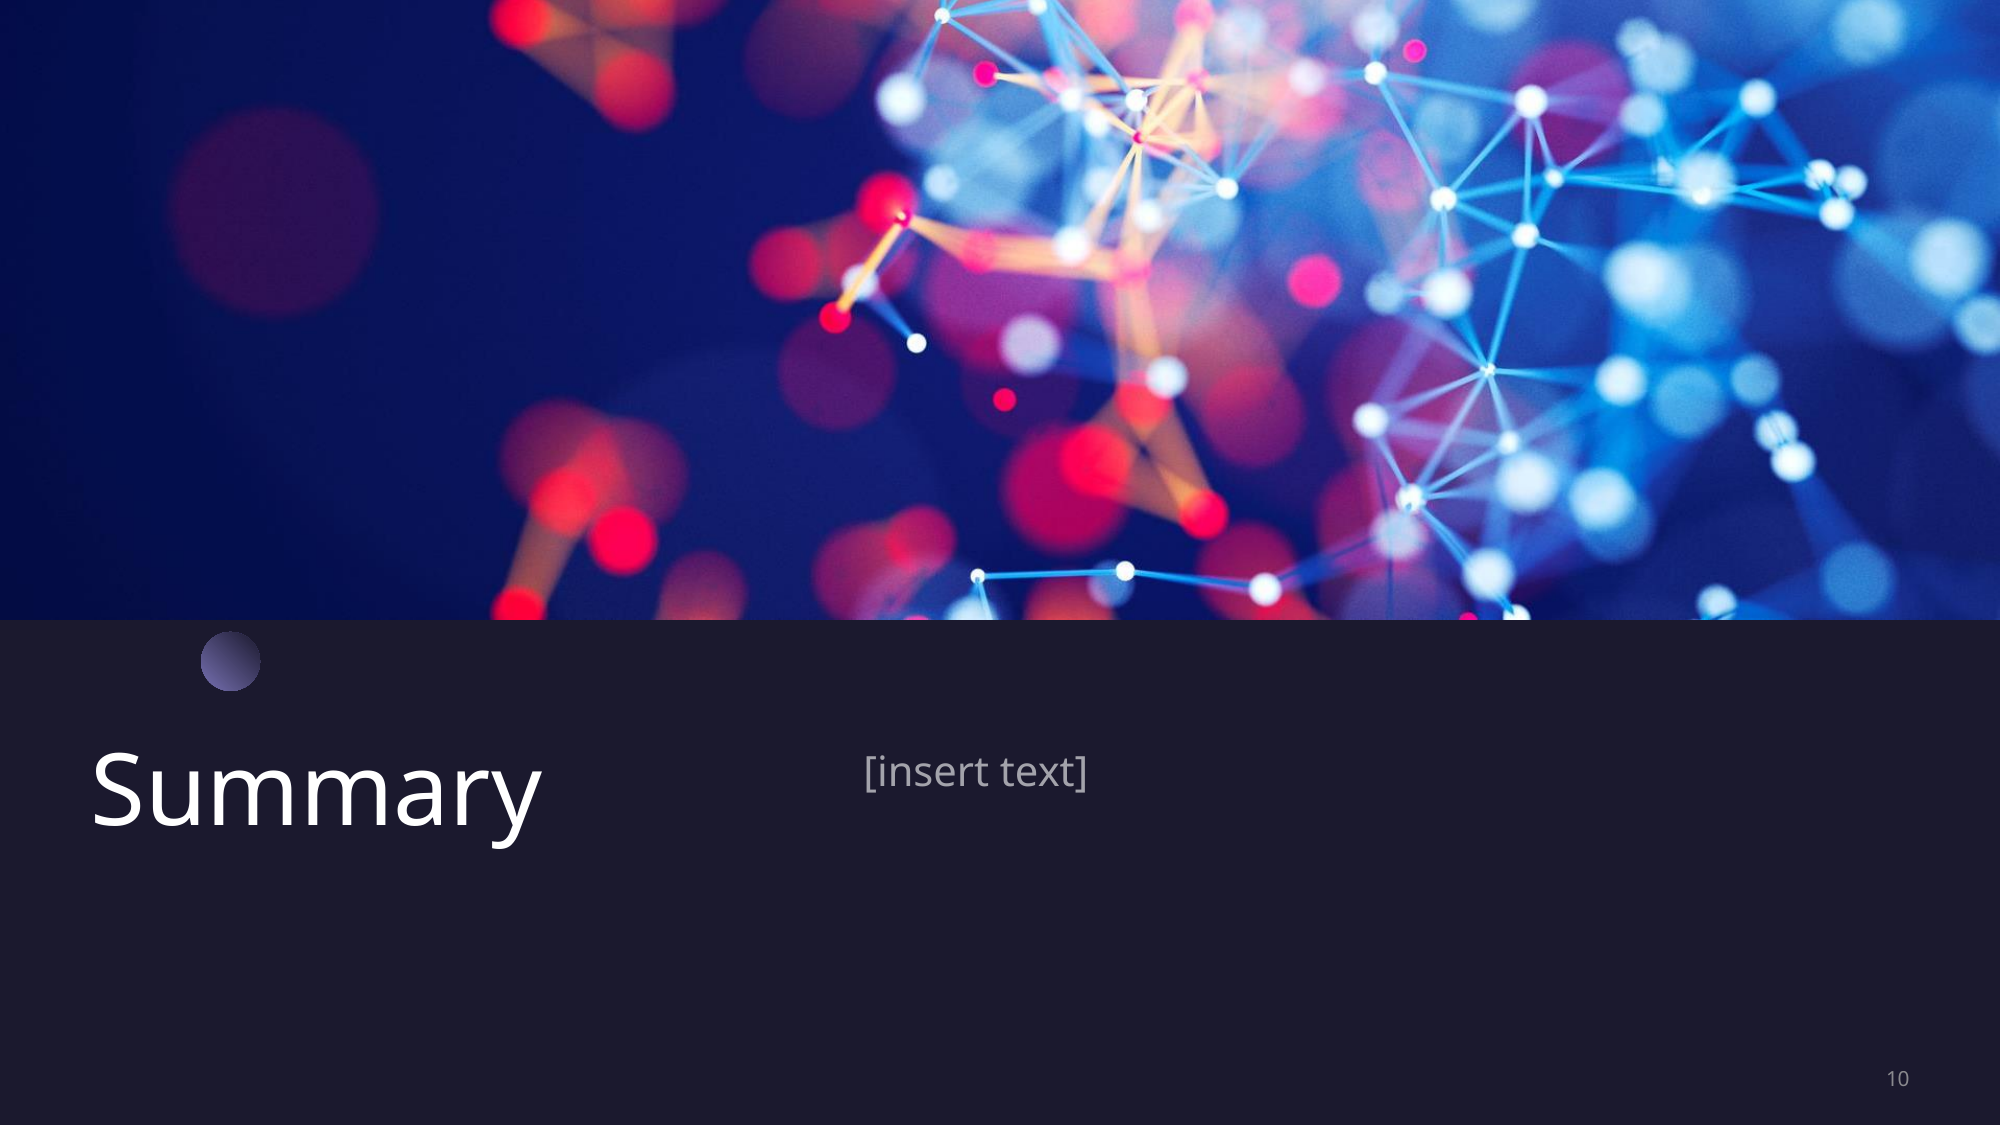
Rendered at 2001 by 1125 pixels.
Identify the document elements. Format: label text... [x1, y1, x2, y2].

picture [0, 0, 2000, 620]
title Summary [90, 739, 829, 996]
list [insert text] [863, 739, 1884, 997]
slide_number <number> [1632, 1067, 1910, 1093]
